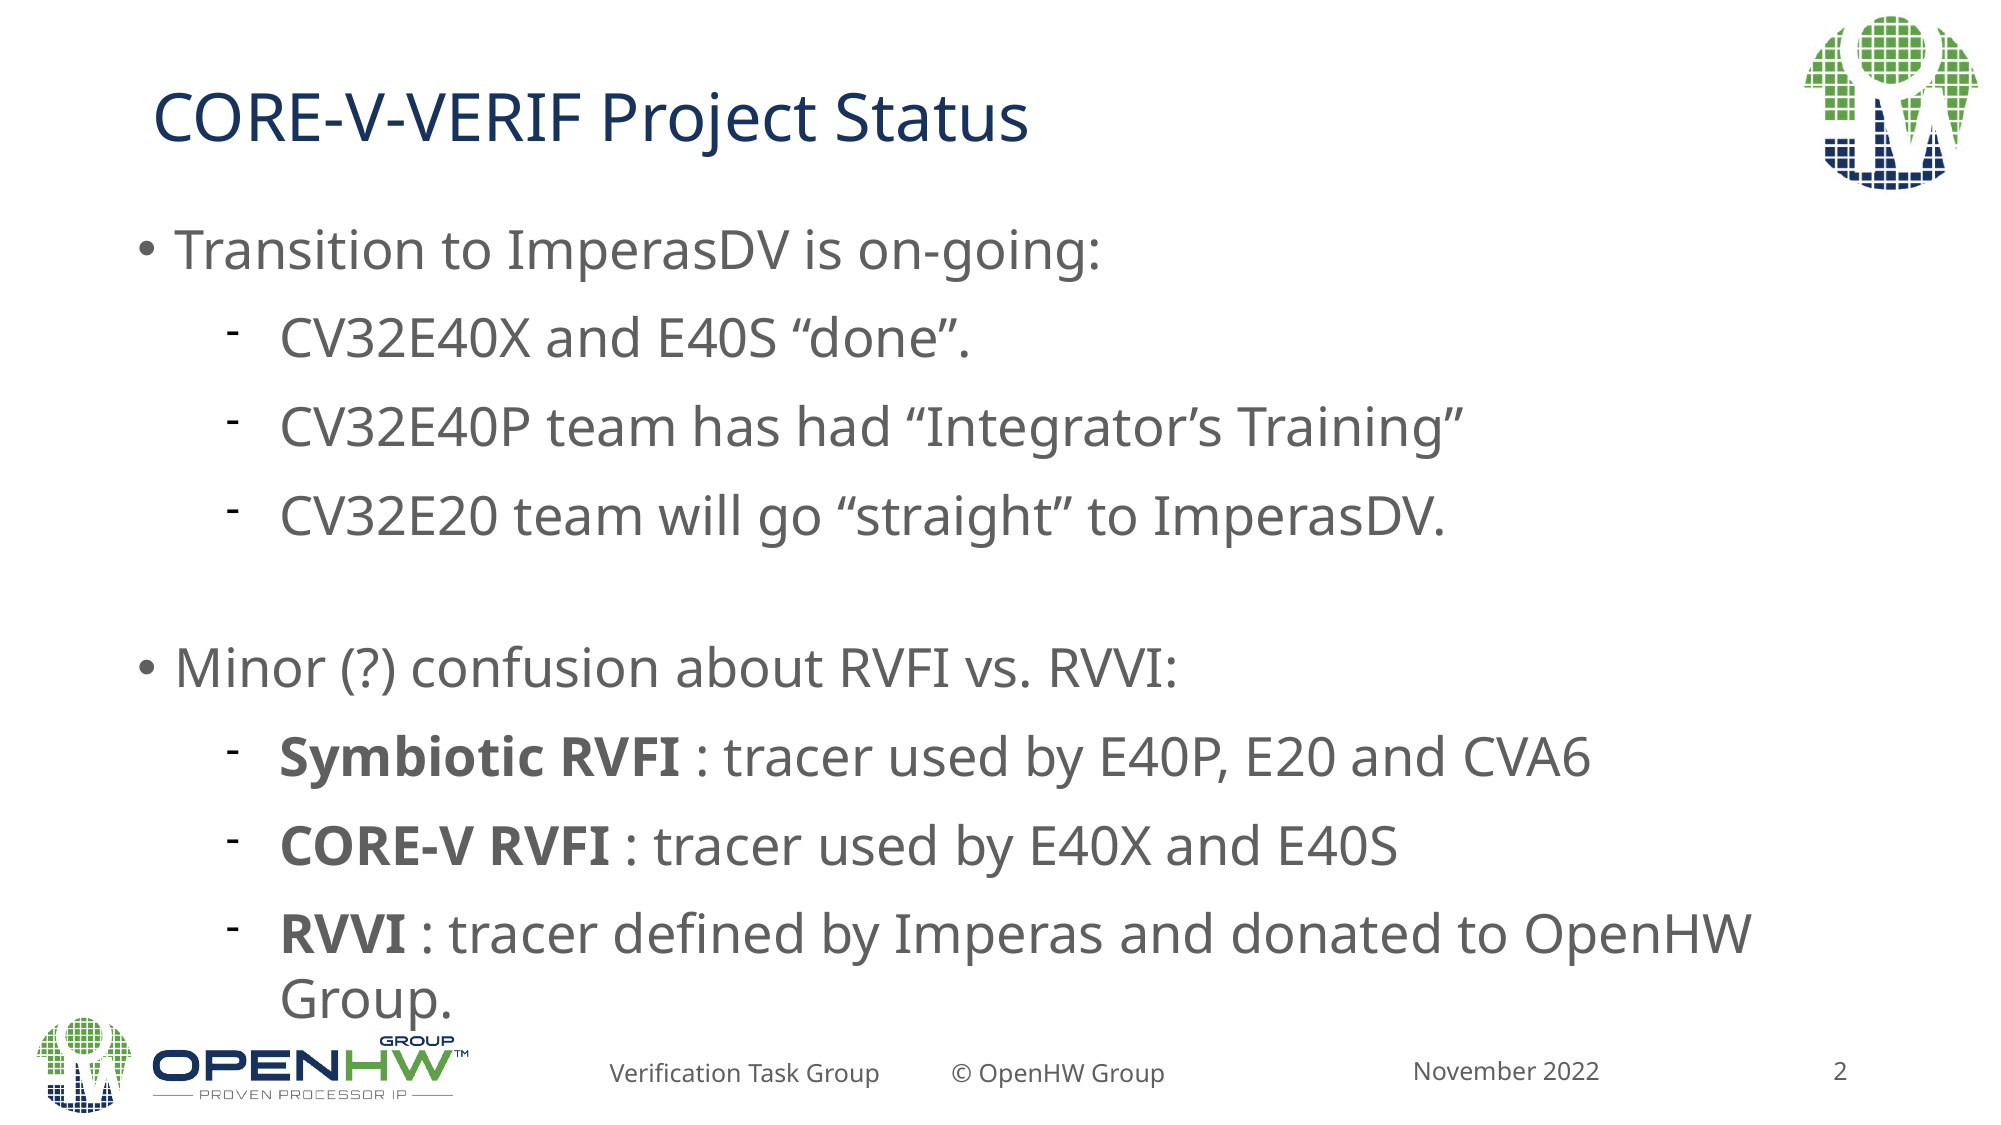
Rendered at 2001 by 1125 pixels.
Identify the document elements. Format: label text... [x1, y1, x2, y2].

footer Verification Task Group © OpenHW Group [550, 1042, 1226, 1103]
picture [32, 1013, 473, 1117]
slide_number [1335, 1040, 1678, 1101]
title CORE-V-VERIF Project Status [137, 59, 1804, 181]
slide_number 2 [1782, 1042, 1863, 1103]
picture [1801, 12, 1979, 194]
list Transition to ImperasDV is on-going: CV32E40X and E40S “done”. CV32E40P team has had “Integrator’s Training” CV32E20 team will go “straight” to ImperasDV. Minor (?) confusion about RVFI vs. RVVI: Symbiotic RVFI : tracer used by E40P, E20 and CVA6 CORE-V RVFI : tracer used by E40X and E40S RVVI : tracer defined by Imperas and donated to OpenHW Group. [137, 215, 1863, 1017]
